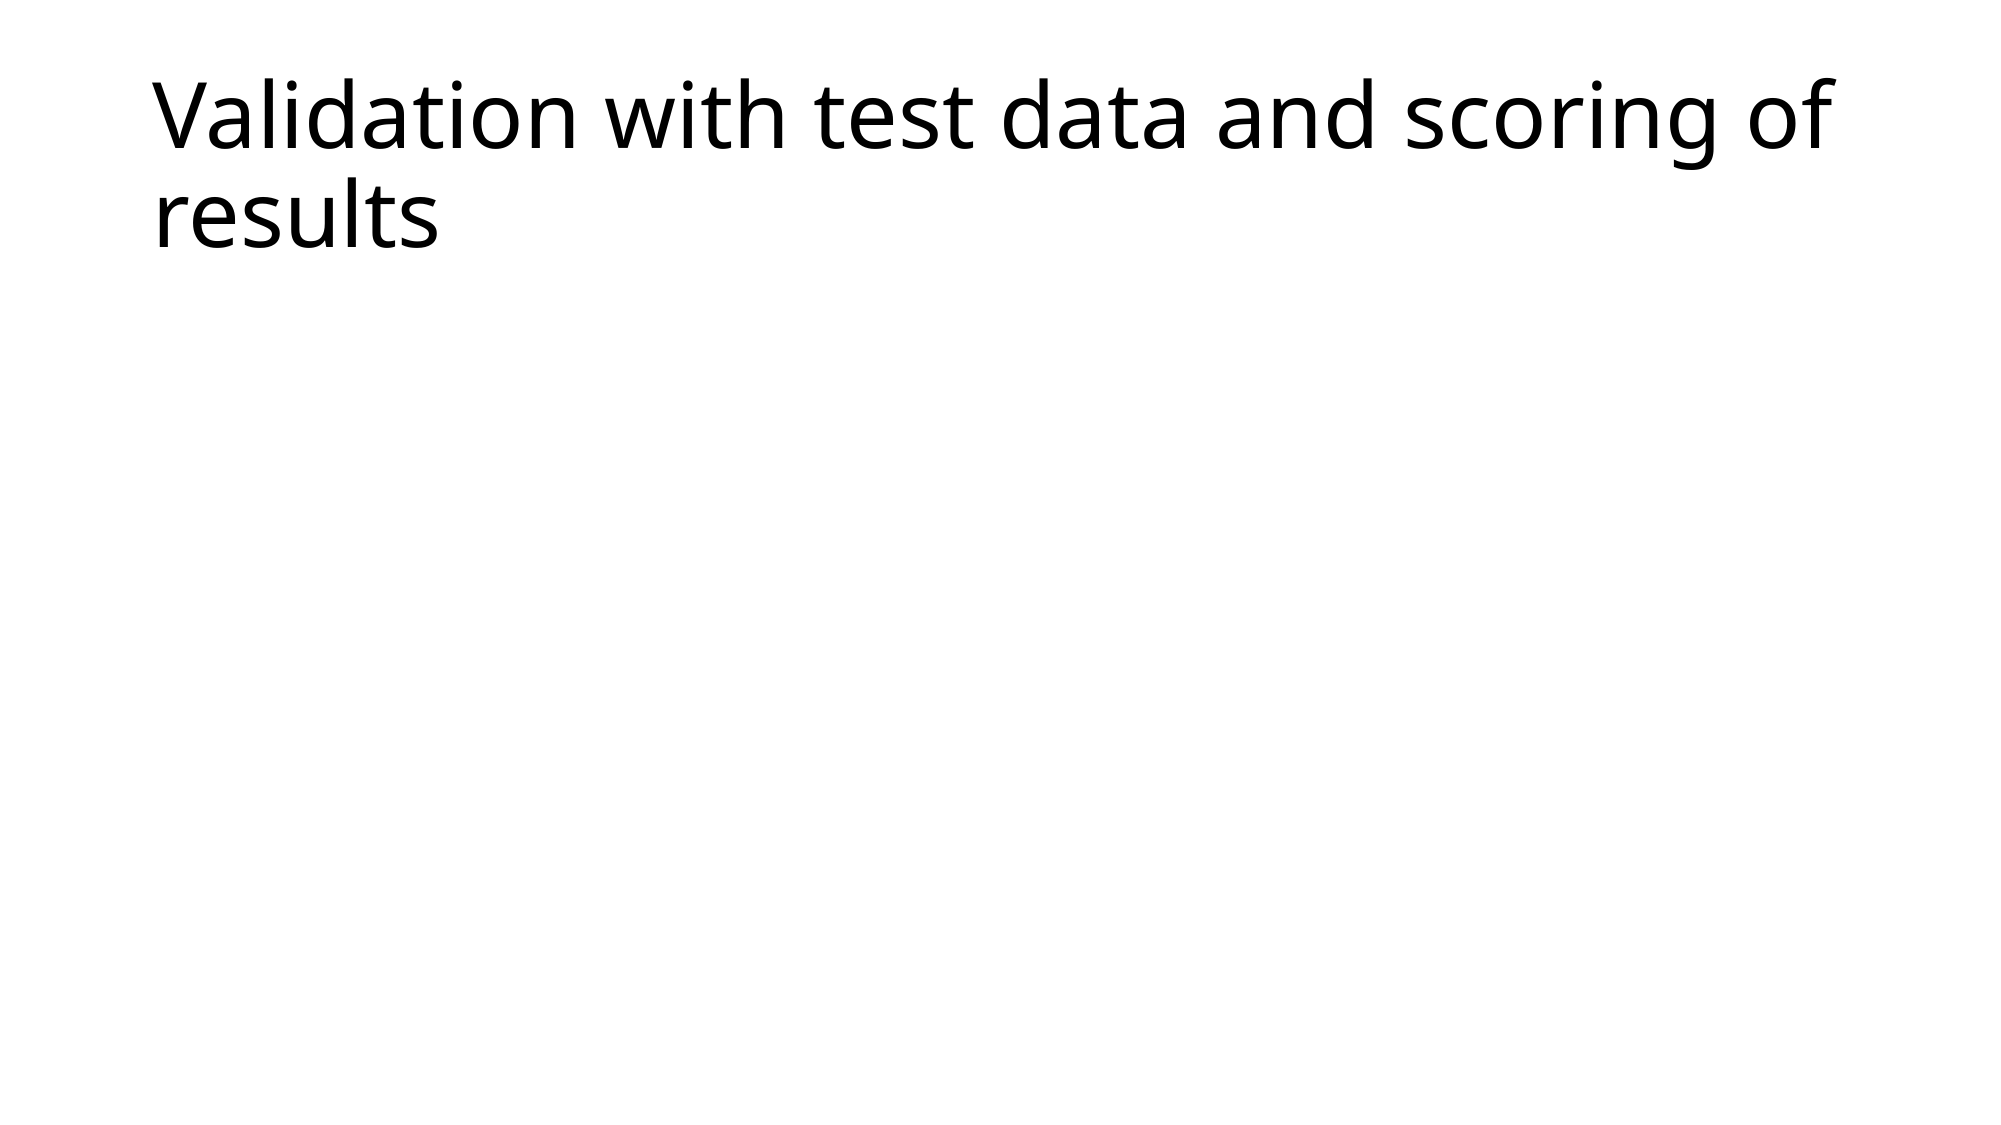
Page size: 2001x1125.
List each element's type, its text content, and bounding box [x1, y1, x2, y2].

title Validation with test data and scoring of results [137, 59, 1863, 278]
